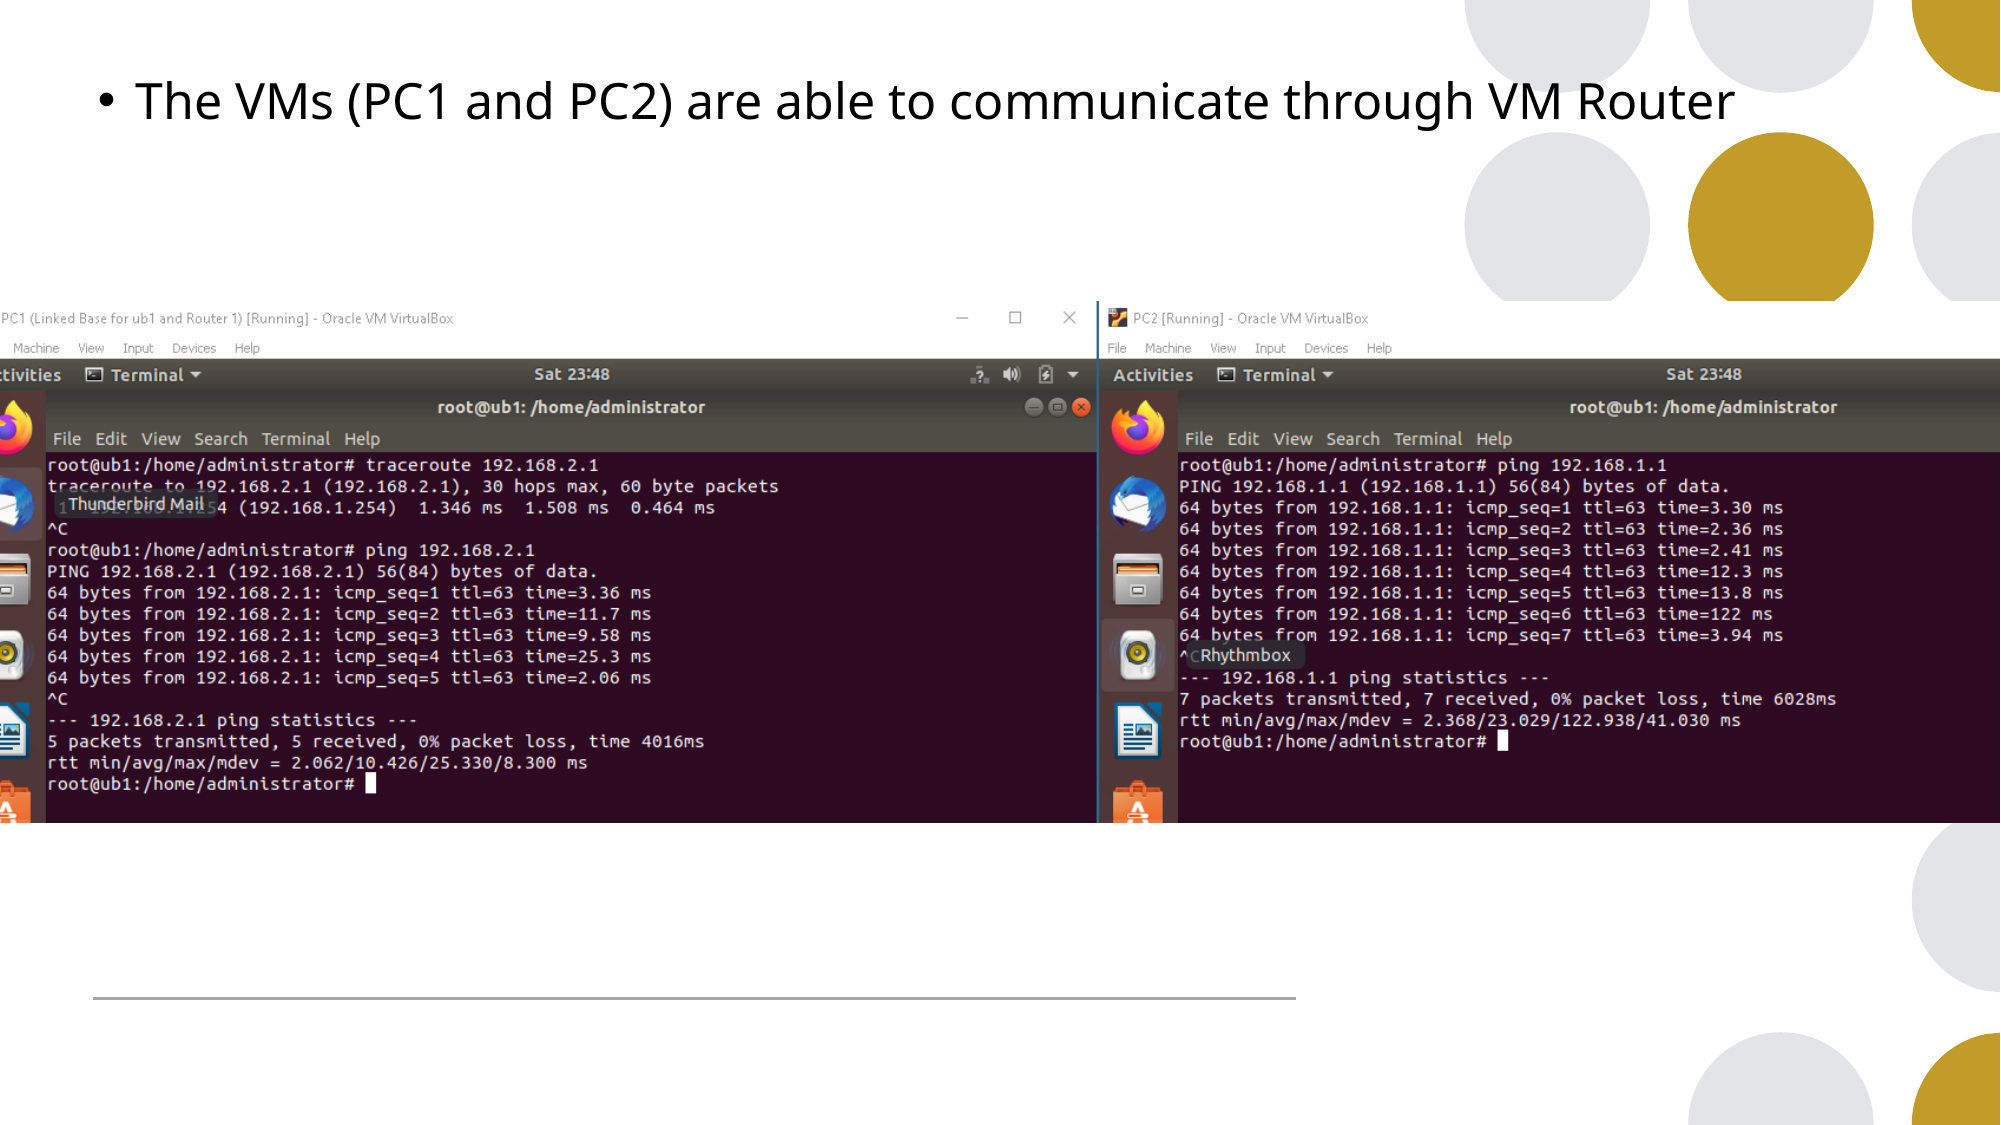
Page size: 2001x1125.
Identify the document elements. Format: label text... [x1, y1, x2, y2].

list The VMs (PC1 and PC2) are able to communicate through VM Router [82, 61, 1911, 301]
picture [0, 301, 2000, 824]
